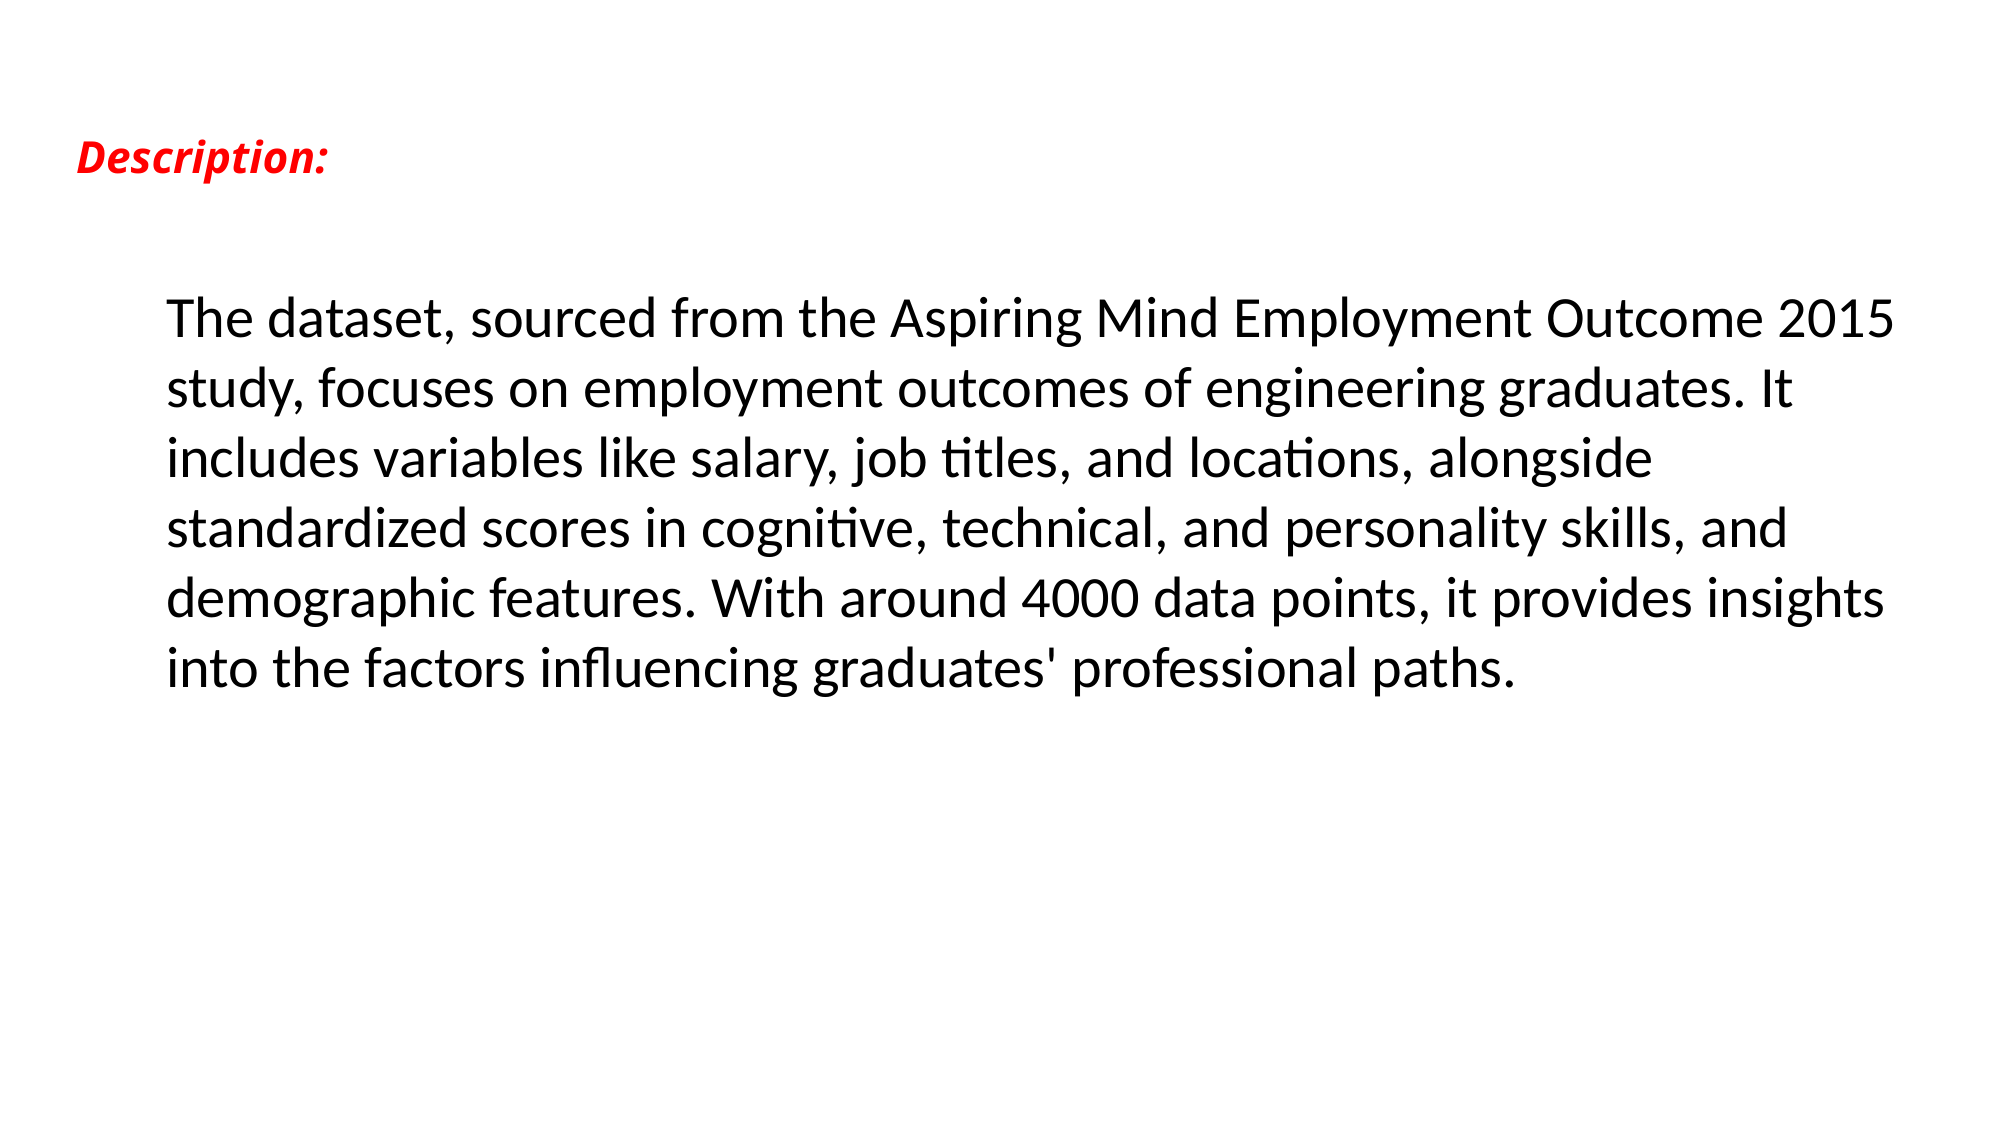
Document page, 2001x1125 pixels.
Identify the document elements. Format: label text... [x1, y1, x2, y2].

title Description: [60, 32, 1835, 319]
text_box The dataset, sourced from the Aspiring Mind Employment Outcome 2015 study, focuses on employment outcomes of engineering graduates. It includes variables like salary, job titles, and locations, alongside standardized scores in cognitive, technical, and personality skills, and demographic features. With around 4000 data points, it provides insights into the factors influencing graduates' professional paths. [151, 202, 1940, 707]
